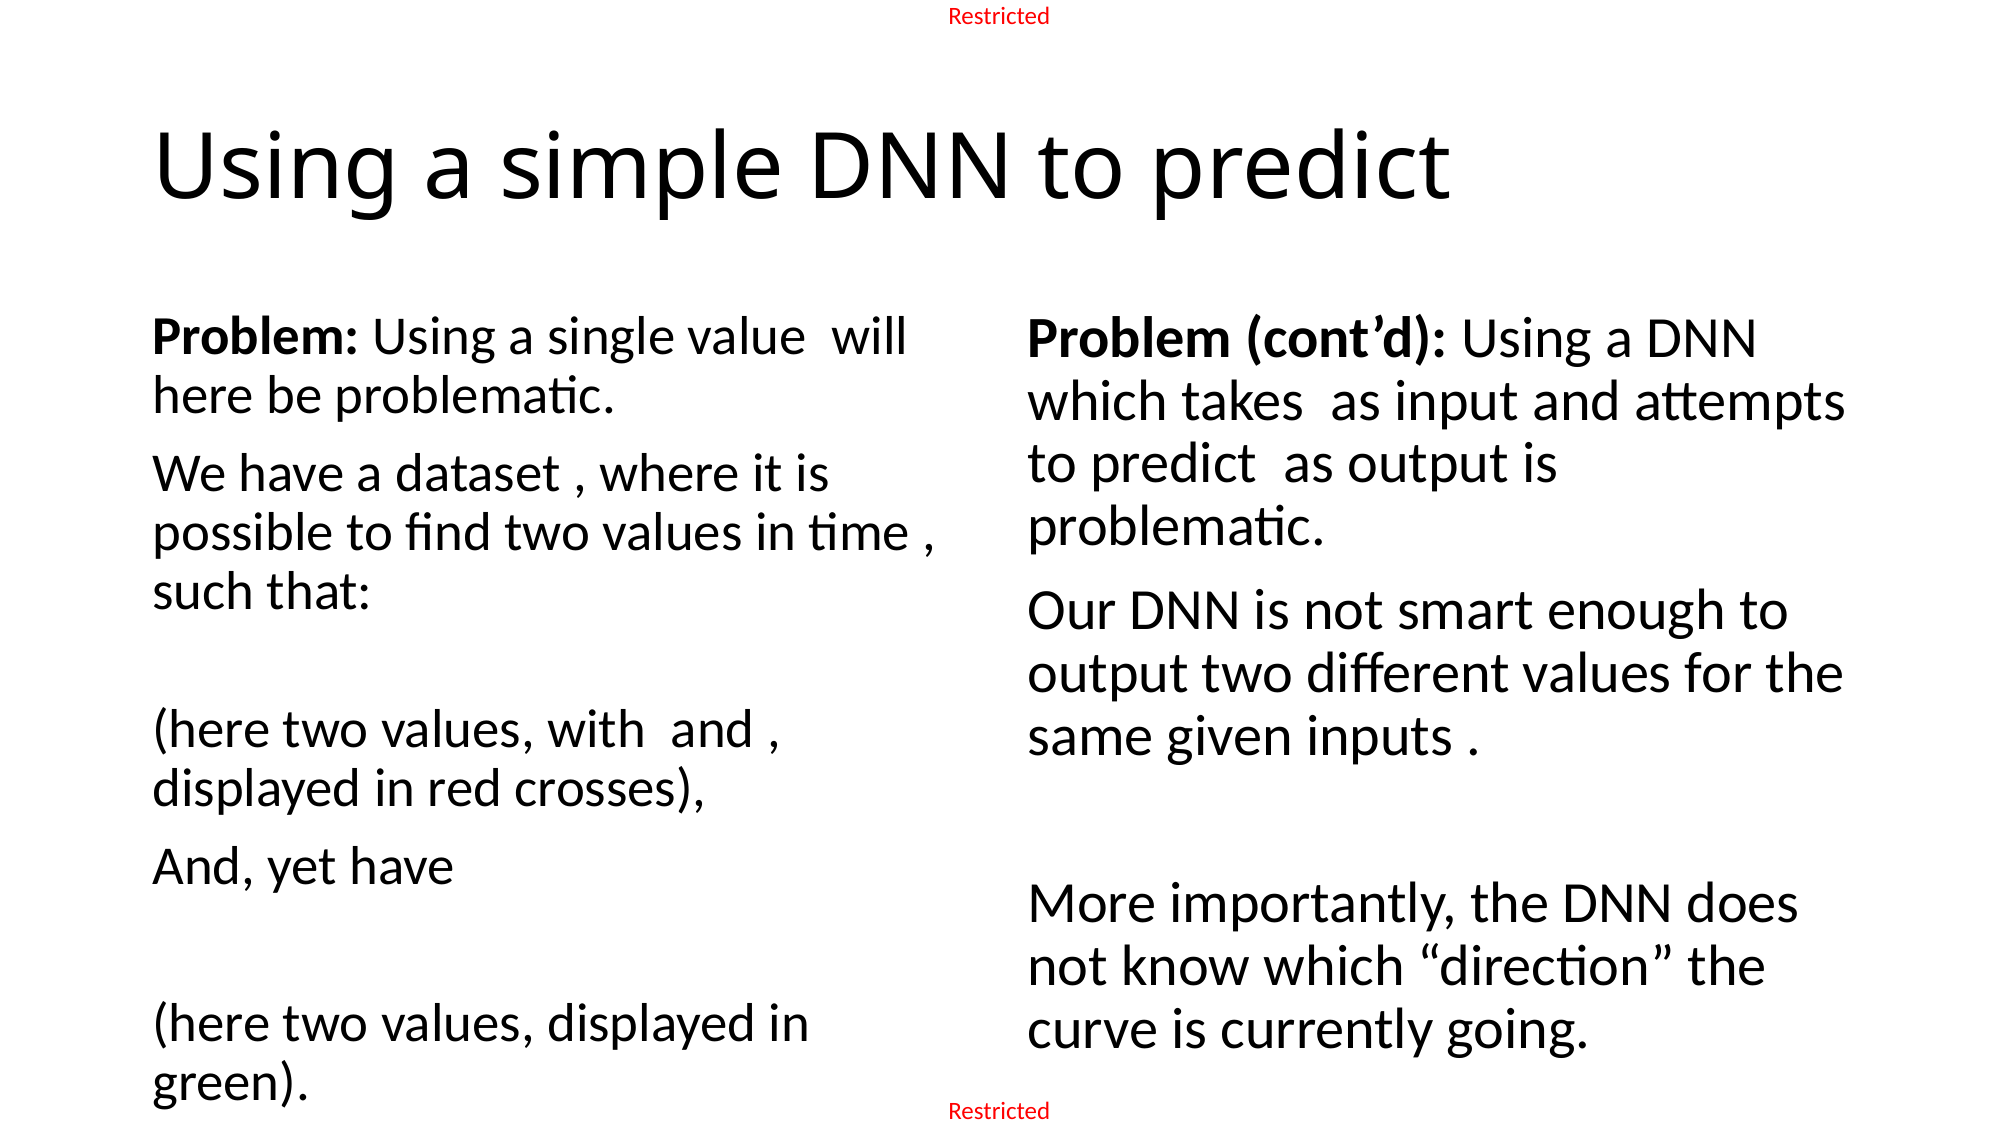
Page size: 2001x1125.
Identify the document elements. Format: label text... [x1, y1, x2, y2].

title Using a simple DNN to predict [137, 59, 1863, 278]
